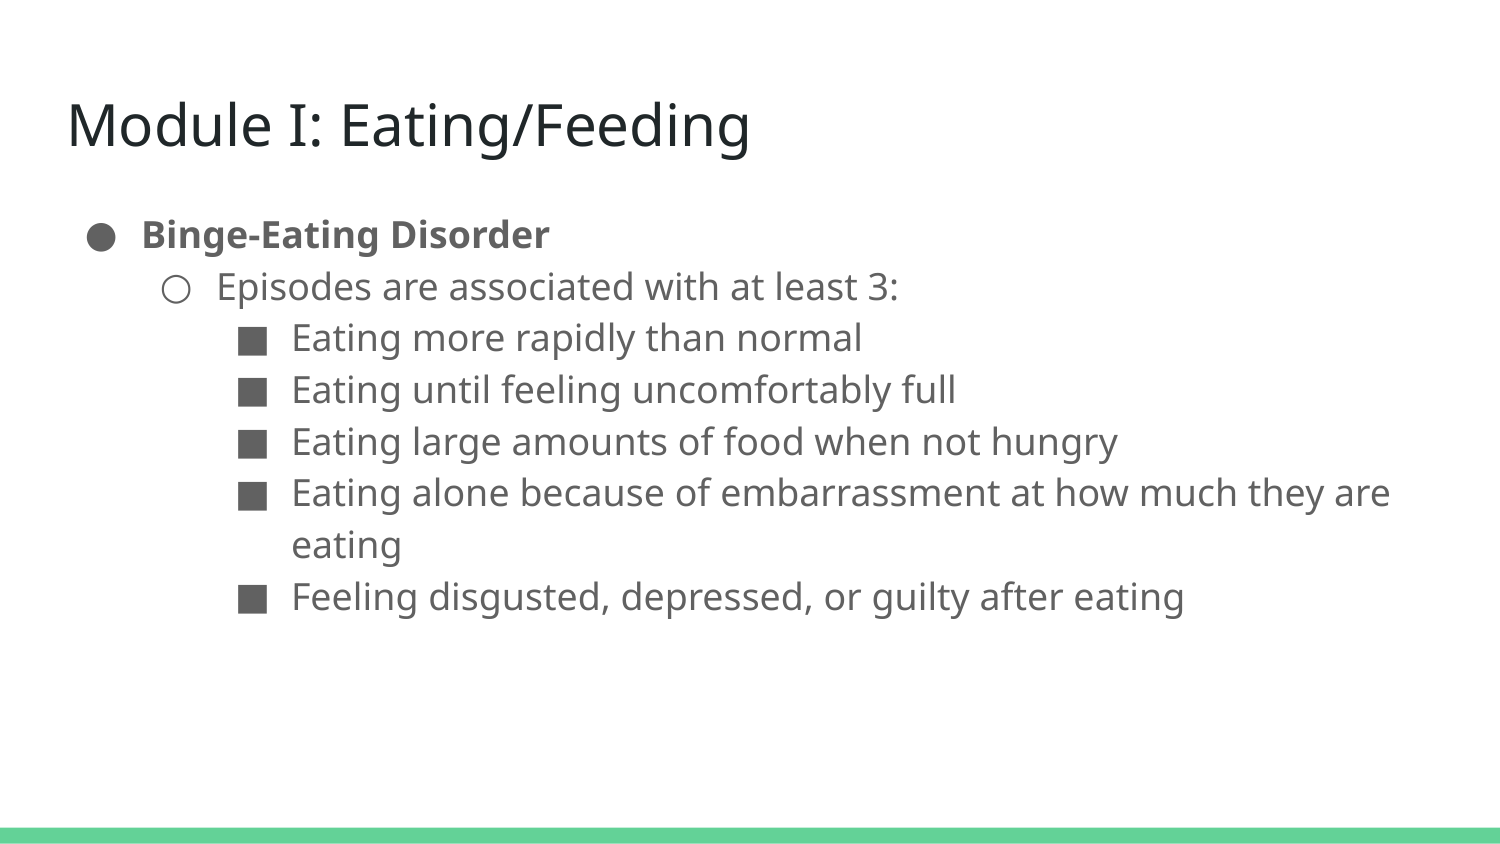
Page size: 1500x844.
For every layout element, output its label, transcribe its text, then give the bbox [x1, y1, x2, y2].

list Binge-Eating Disorder Episodes are associated with at least 3: Eating more rapidly than normal Eating until feeling uncomfortably full Eating large amounts of food when not hungry Eating alone because of embarrassment at how much they are eating Feeling disgusted, depressed, or guilty after eating [51, 189, 1449, 750]
title Module I: Eating/Feeding [51, 72, 1449, 167]
